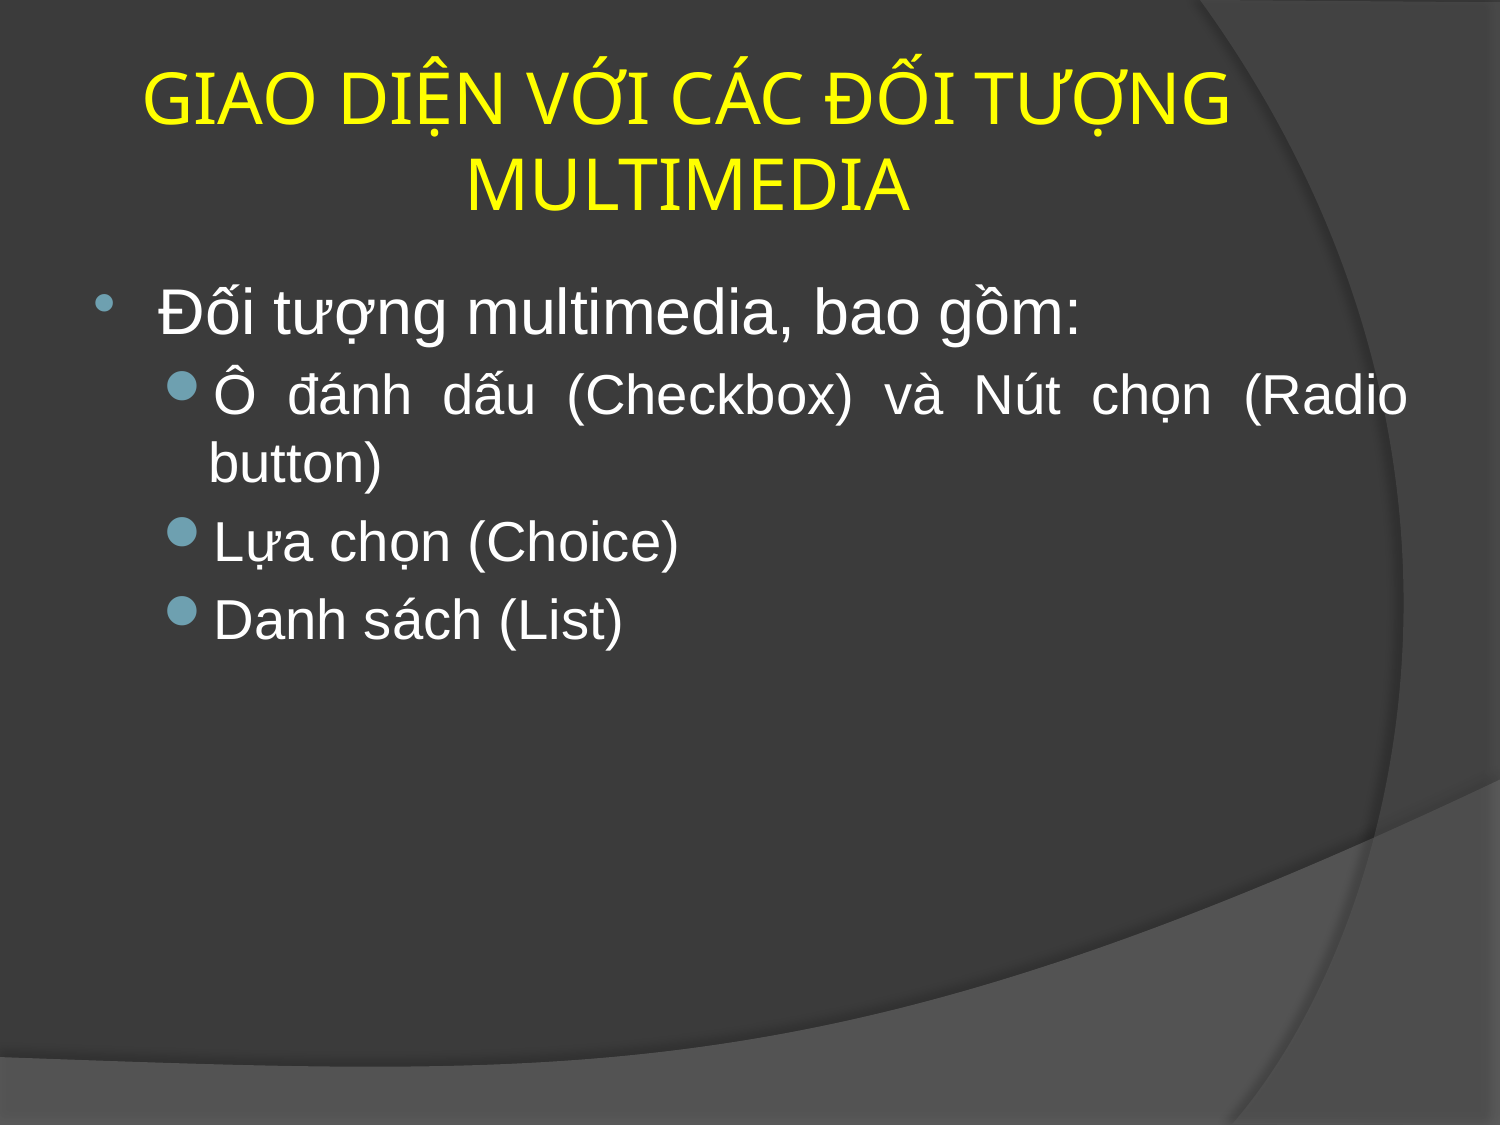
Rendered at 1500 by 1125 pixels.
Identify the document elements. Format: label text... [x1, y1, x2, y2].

text_box GIAO DIỆN VỚI CÁC ĐỐI TƯỢNG MULTIMEDIA [75, 45, 1300, 233]
list Đối tượng multimedia, bao gồm: Ô đánh dấu (Checkbox) và Nút chọn (Radio button) Lựa chọn (Choice) Danh sách (List) [75, 262, 1424, 1005]
